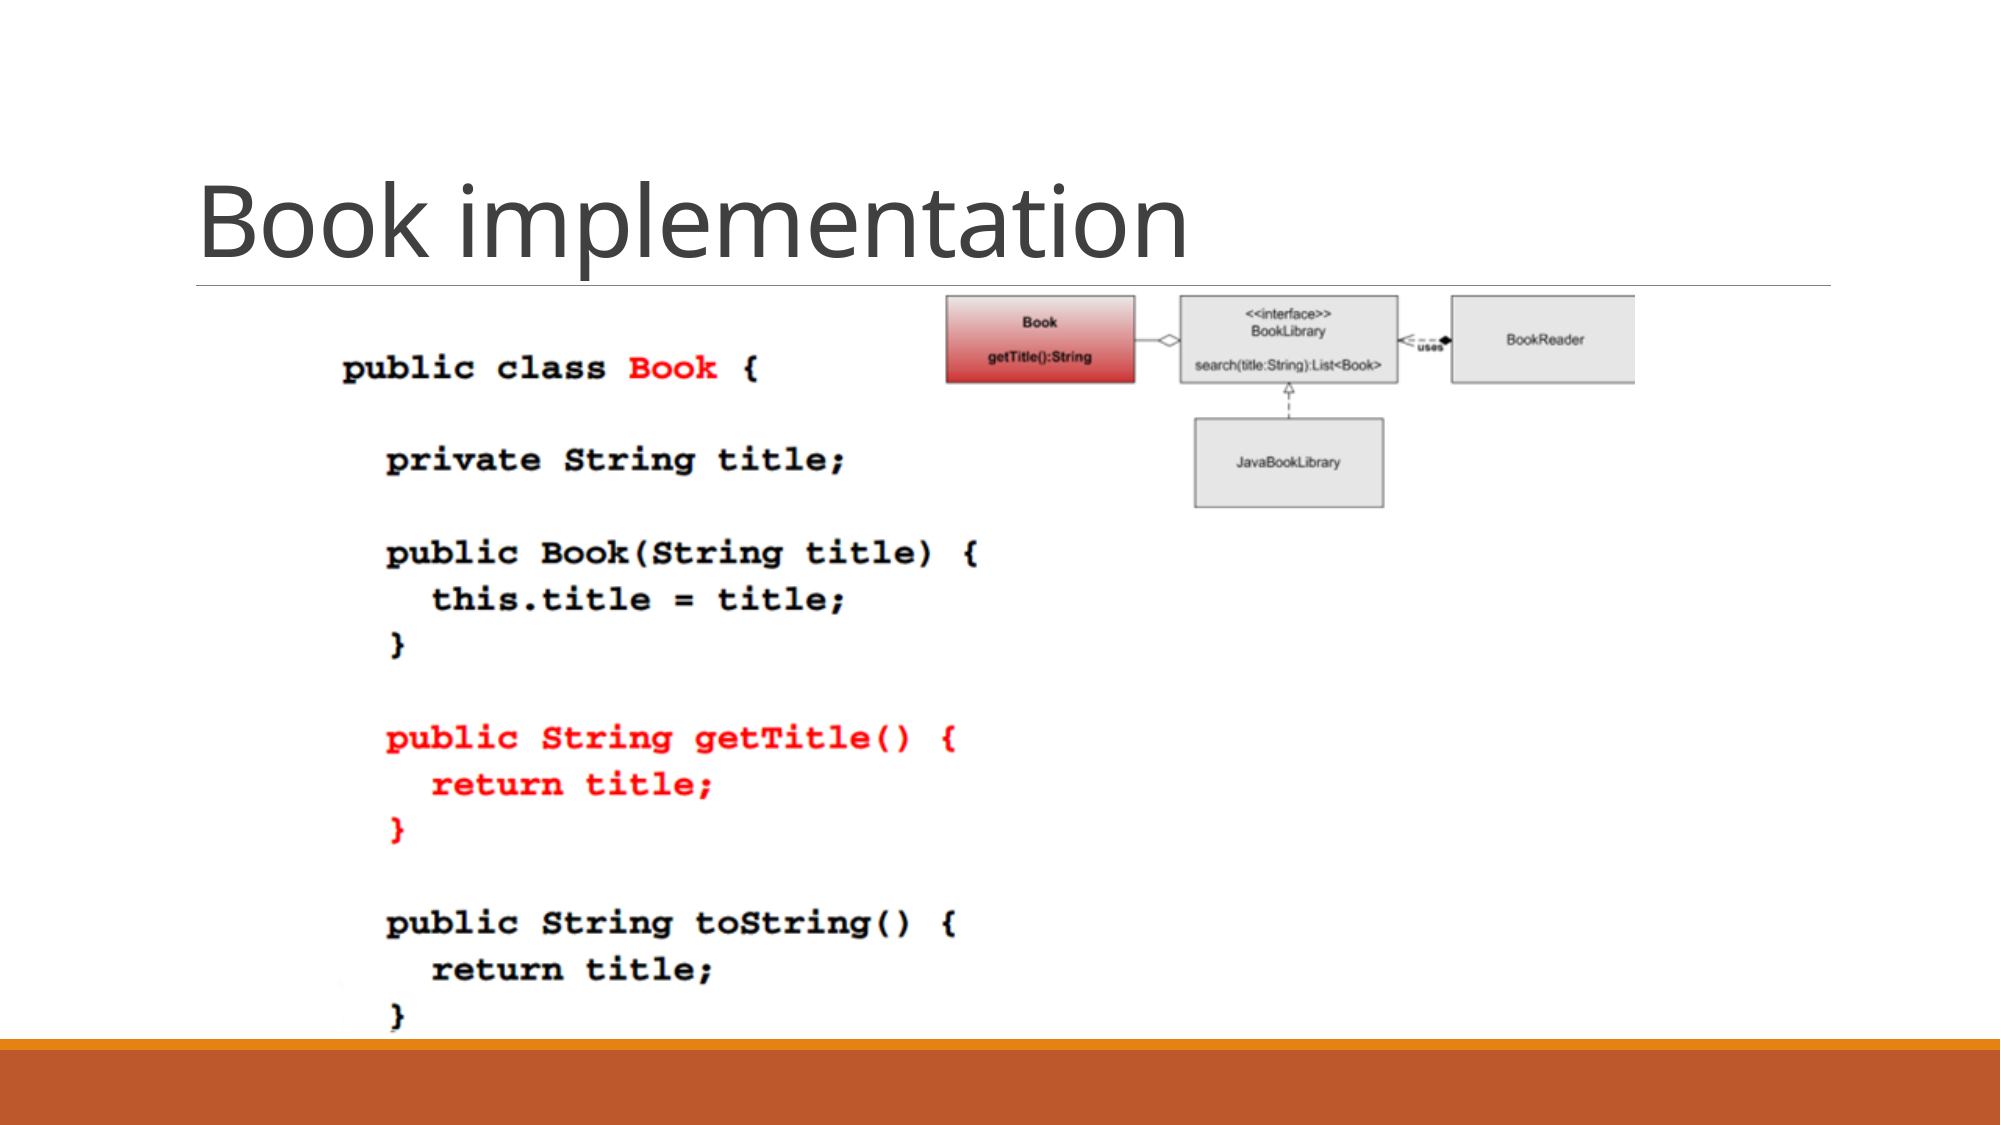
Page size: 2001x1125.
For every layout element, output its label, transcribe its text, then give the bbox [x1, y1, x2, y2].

picture [332, 294, 1635, 1034]
title Book implementation [180, 47, 1830, 285]
